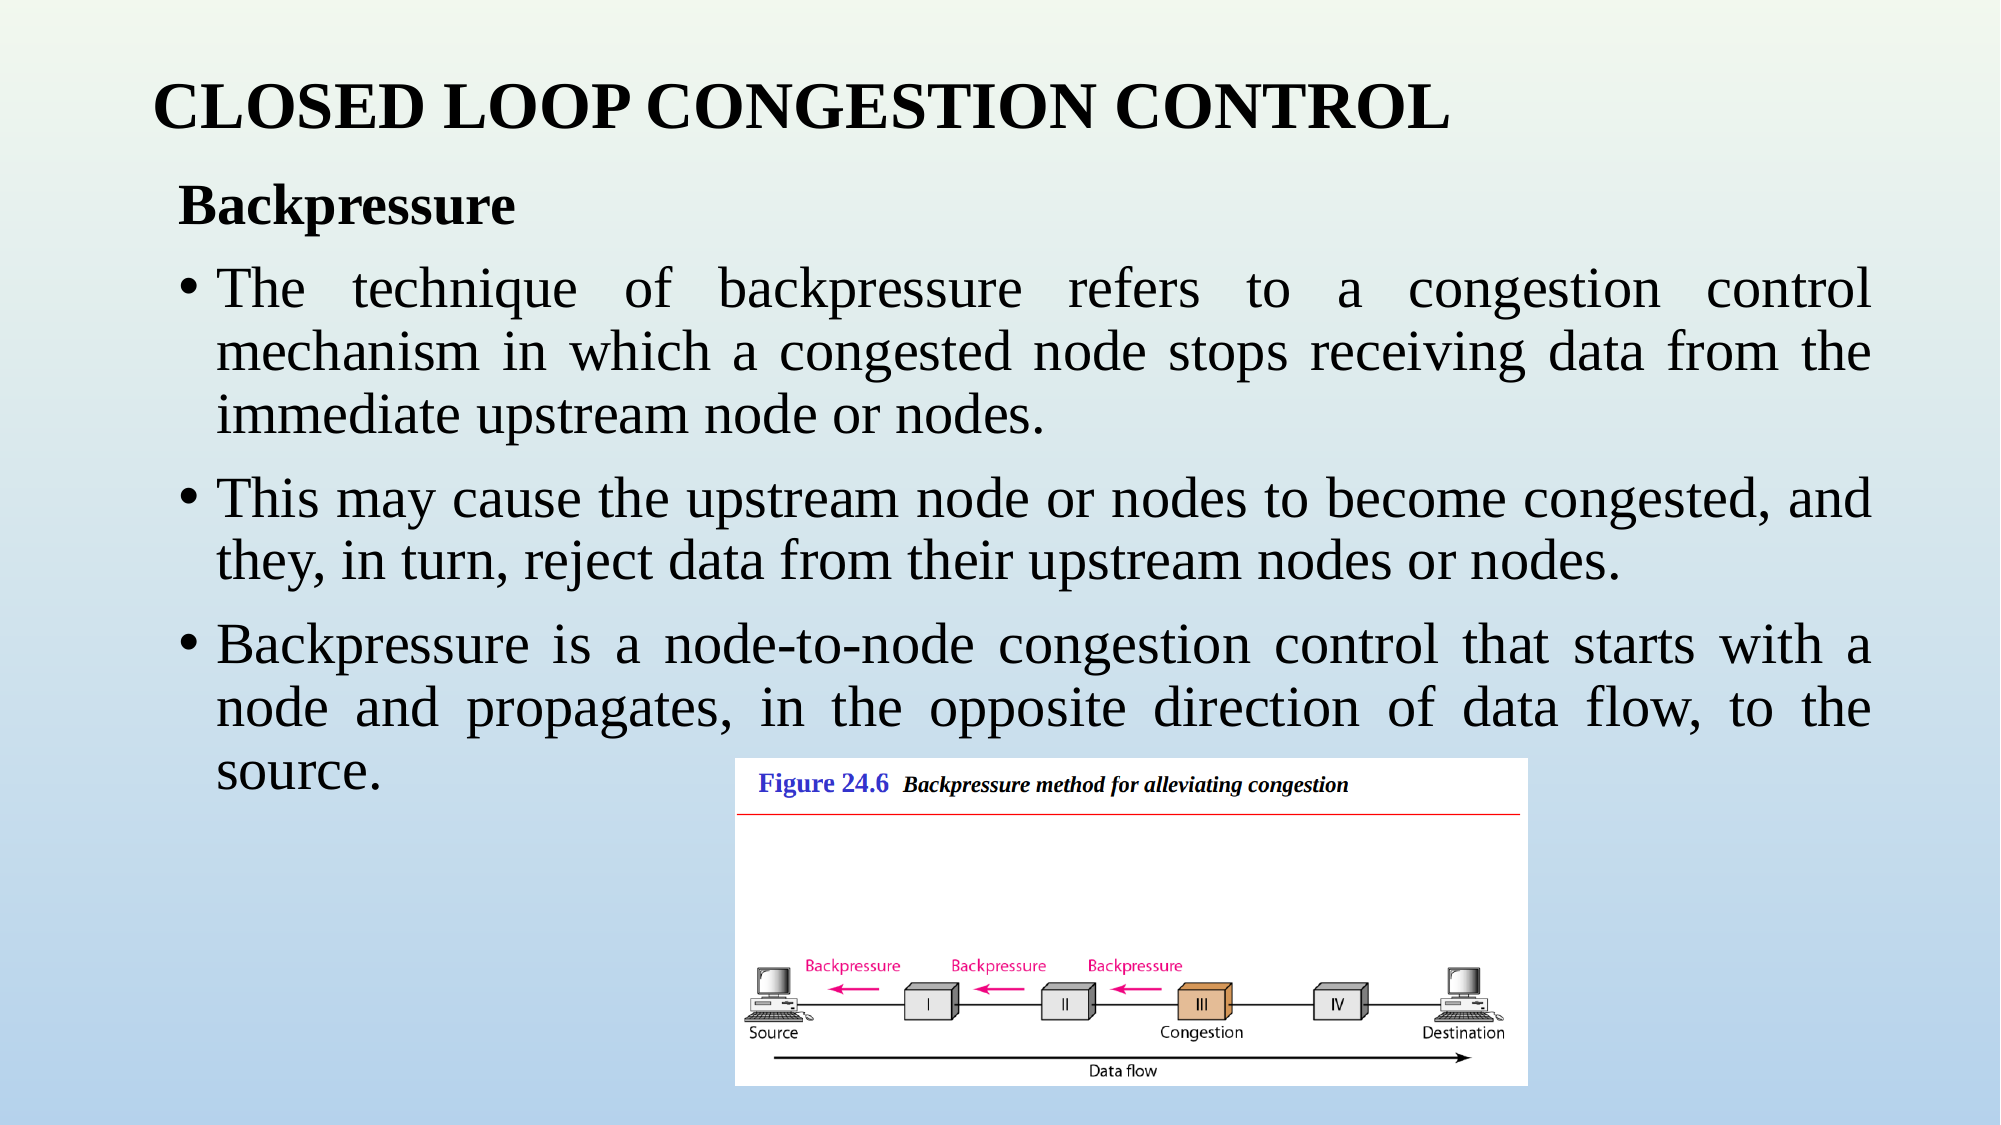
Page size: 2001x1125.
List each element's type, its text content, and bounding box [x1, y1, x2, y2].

list Backpressure The technique of backpressure refers to a congestion control mechanism in which a congested node stops receiving data from the immediate upstream node or nodes. This may cause the upstream node or nodes to become congested, and they, in turn, reject data from their upstream nodes or nodes. Backpressure is a node-to-node congestion control that starts with a node and propagates, in the opposite direction of data flow, to the source. [163, 166, 1889, 1027]
title CLOSED LOOP CONGESTION CONTROL [137, 59, 1863, 154]
picture [734, 758, 1528, 1086]
